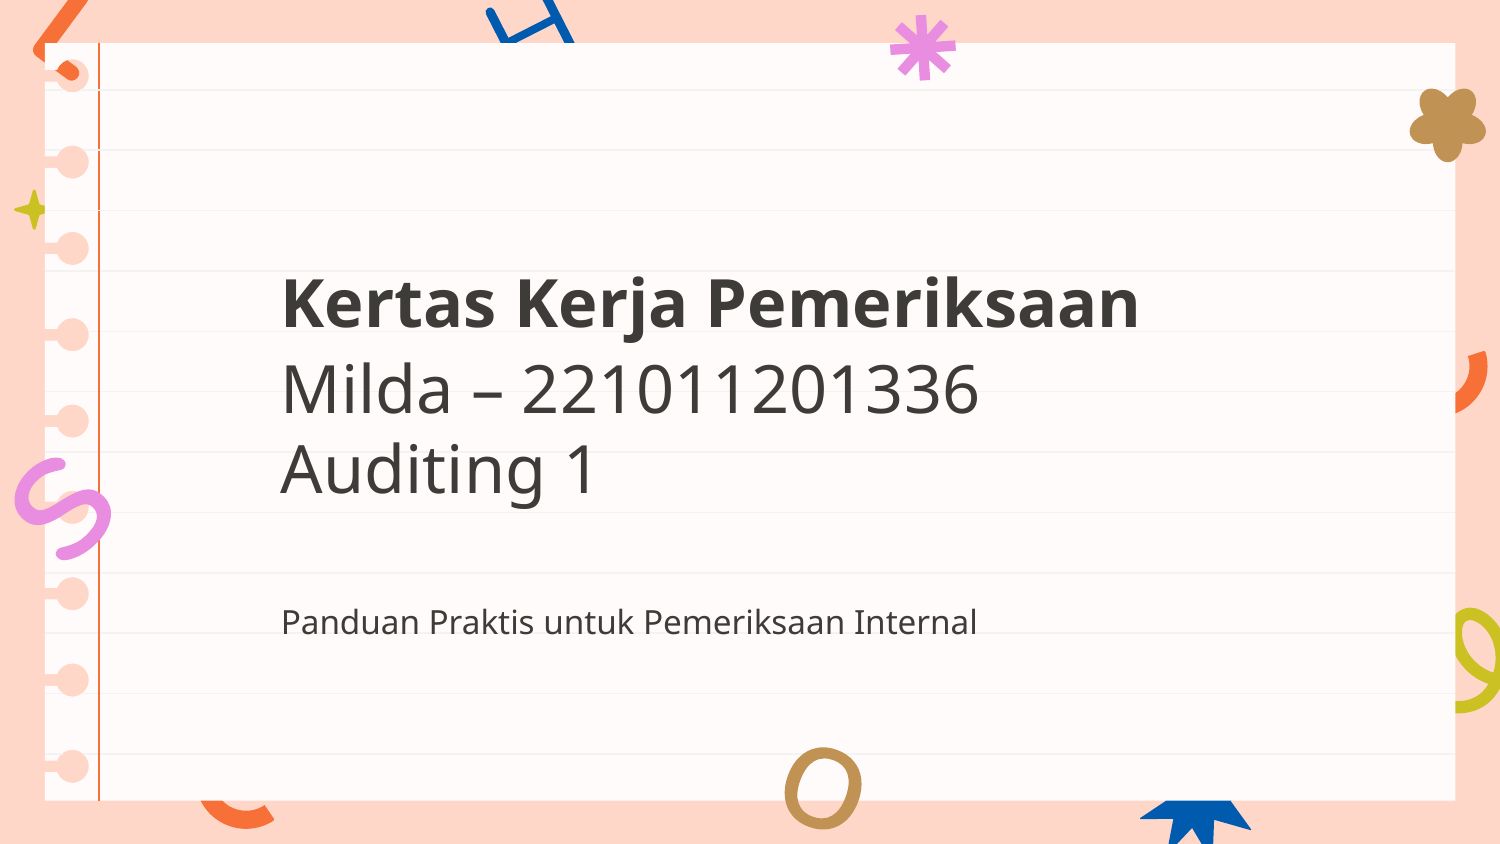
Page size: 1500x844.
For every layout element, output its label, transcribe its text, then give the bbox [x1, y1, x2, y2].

title Kertas Kerja Pemeriksaan Milda – 221011201336 Auditing 1 [265, 263, 1235, 522]
subtitle Panduan Praktis untuk Pemeriksaan Internal [265, 579, 1009, 658]
